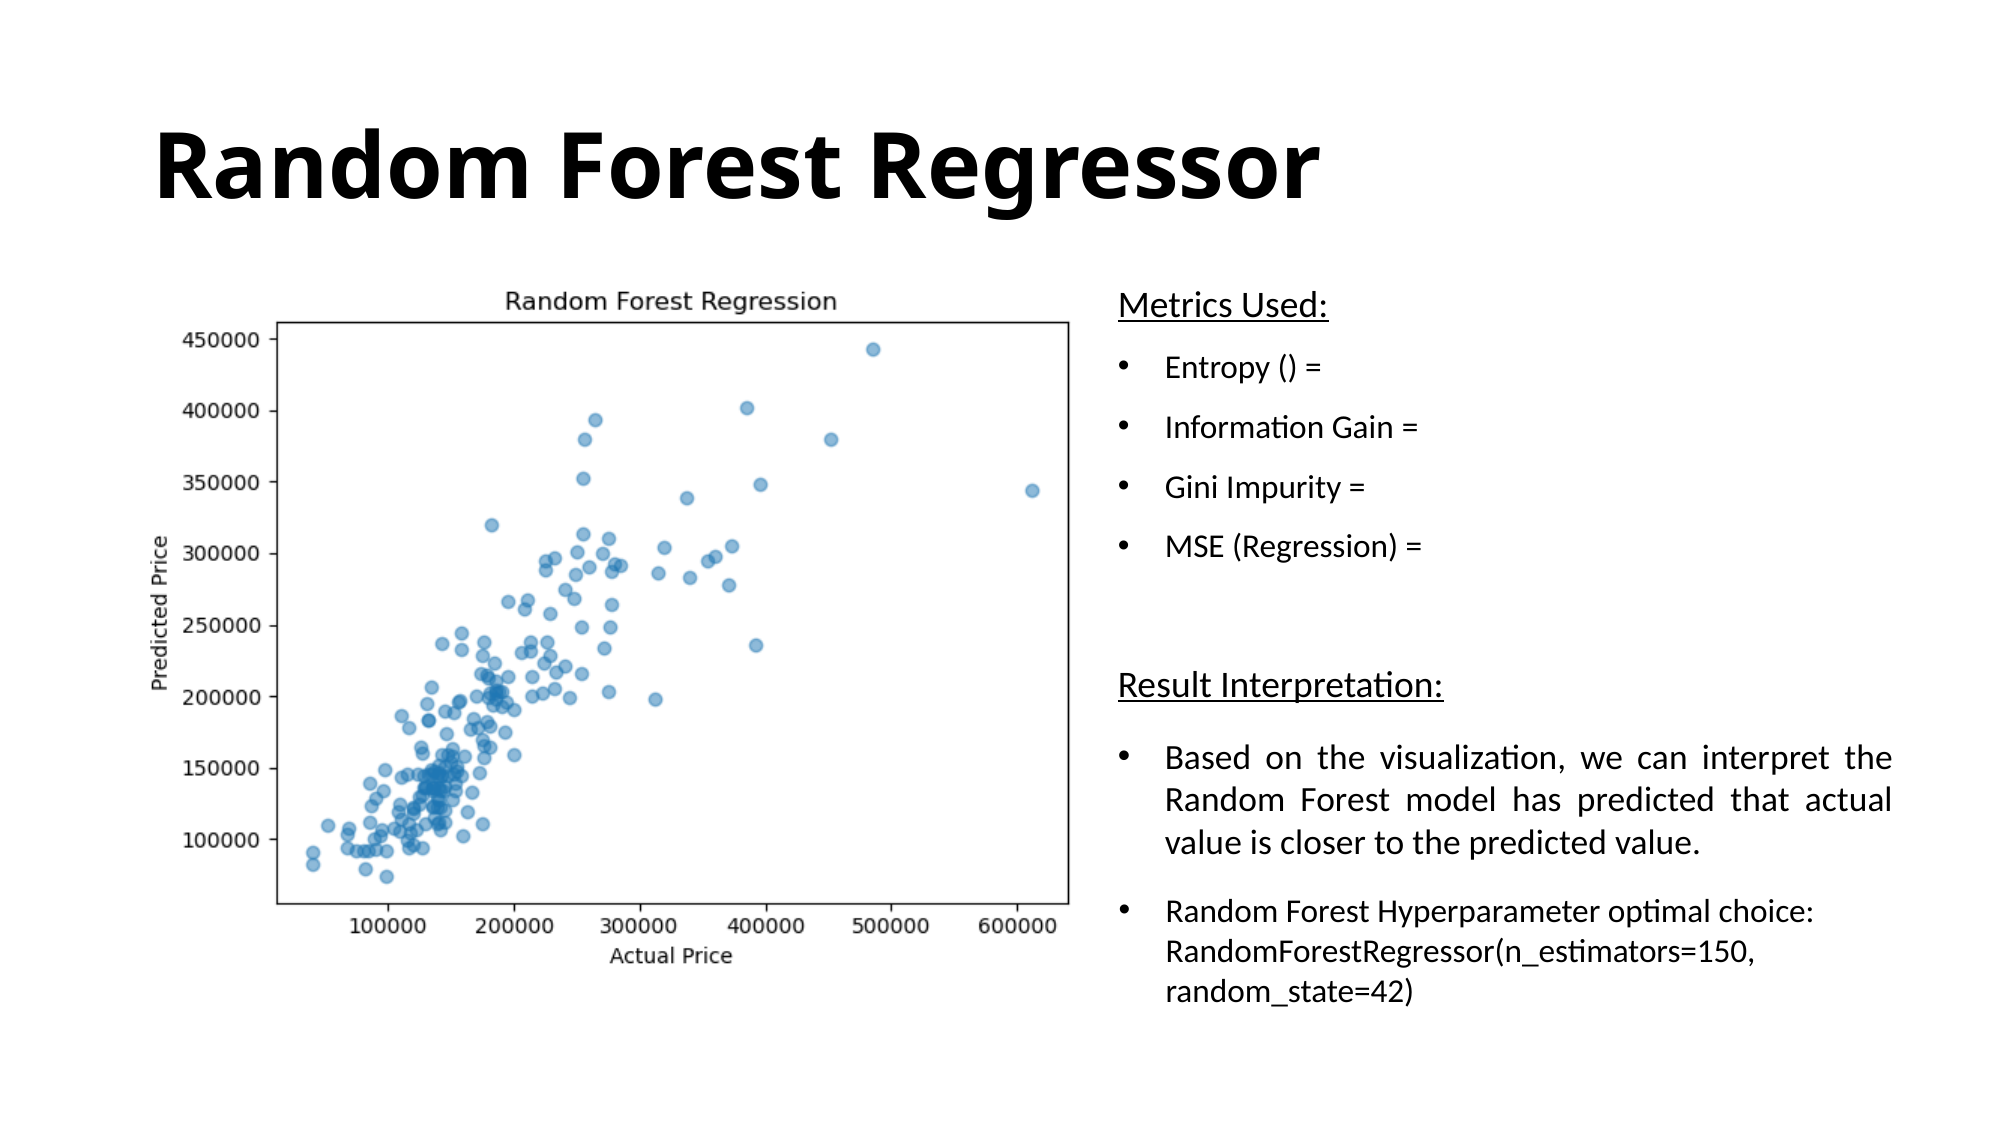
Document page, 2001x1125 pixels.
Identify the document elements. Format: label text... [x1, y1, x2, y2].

text_box Result Interpretation: [1103, 629, 1983, 713]
text_box Random Forest Hyperparameter optimal choice: RandomForestRegressor(n_estimators=150, random_state=42) [1118, 888, 1925, 1009]
text_box Based on the visualization, we can interpret the Random Forest model has predicted that actual value is closer to the predicted value. [1103, 726, 1909, 869]
title Random Forest Regressor [137, 59, 1863, 278]
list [137, 277, 1083, 983]
